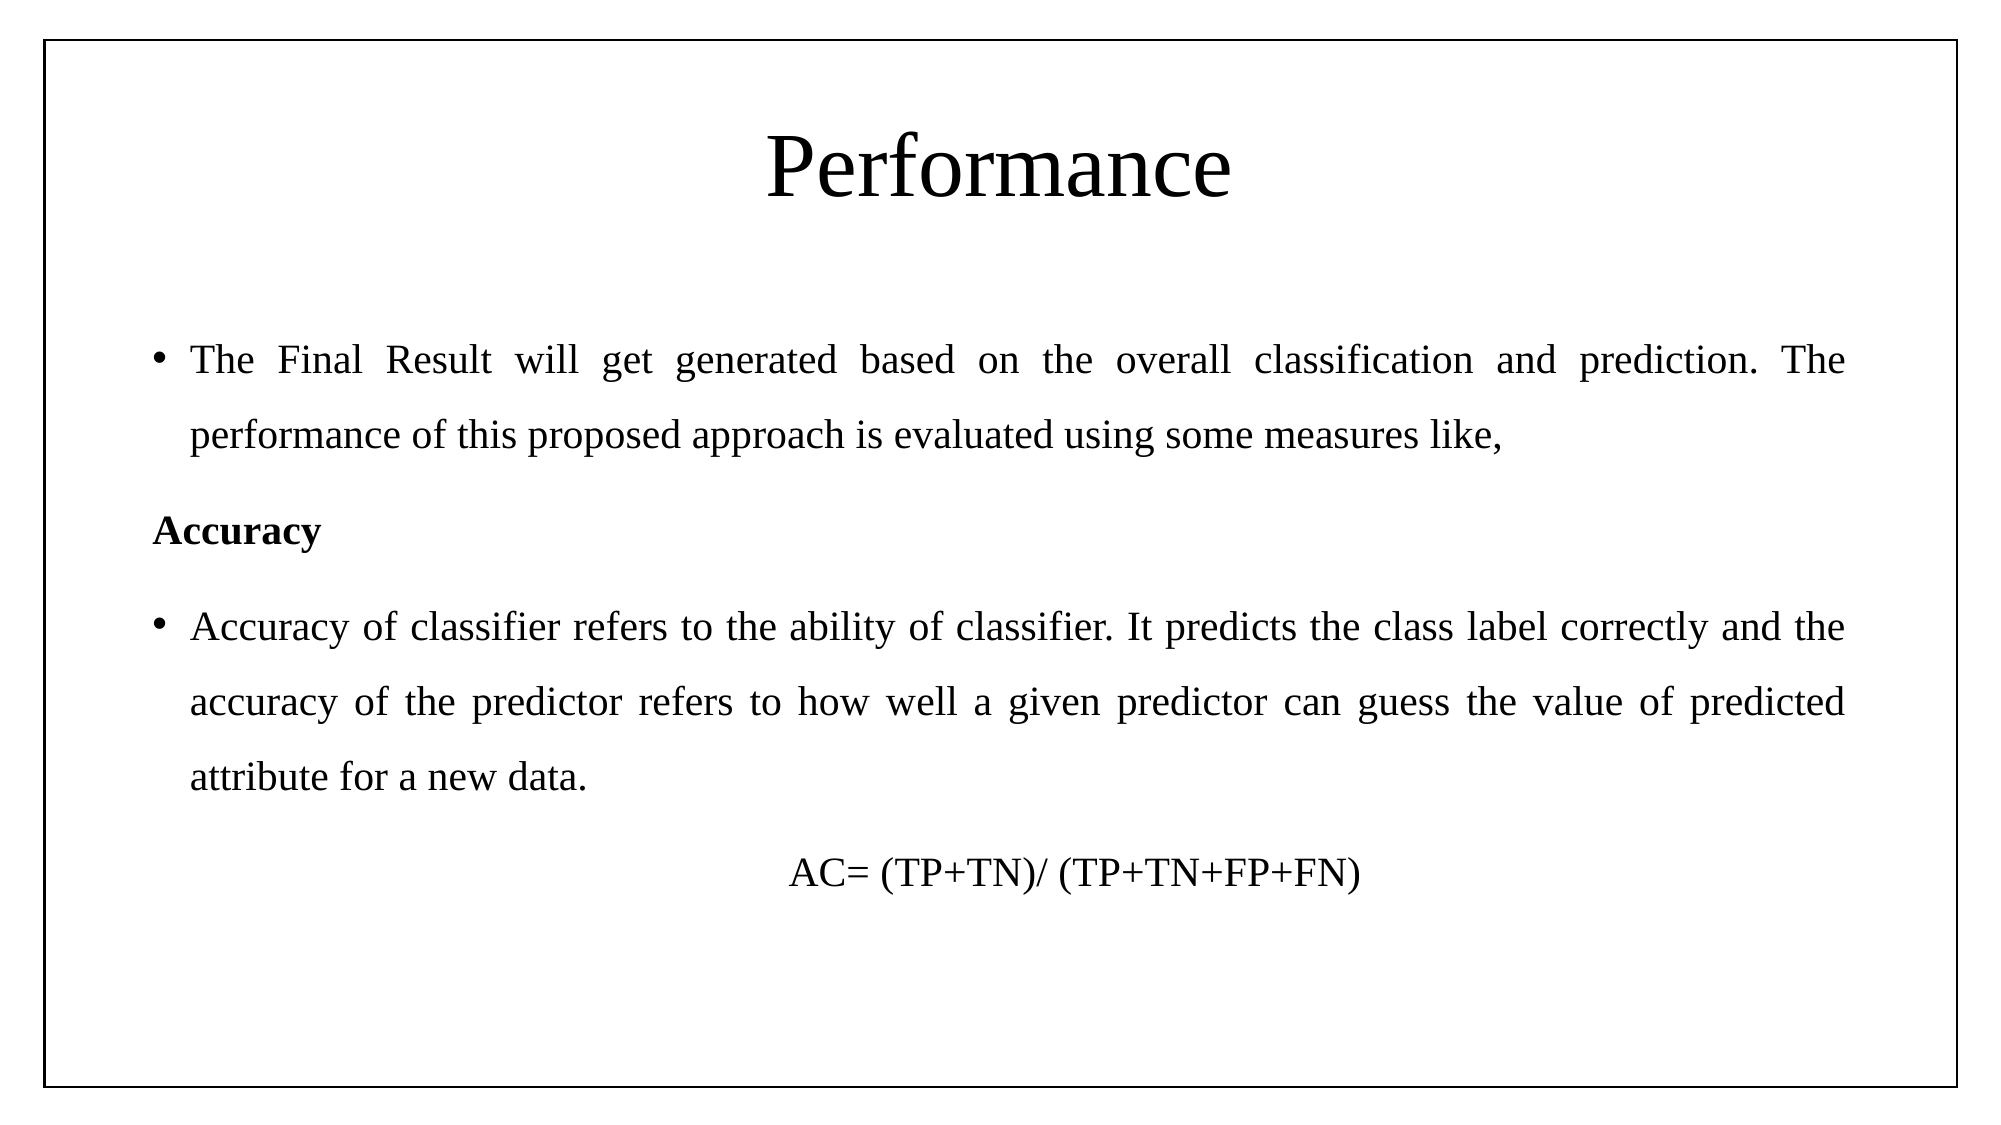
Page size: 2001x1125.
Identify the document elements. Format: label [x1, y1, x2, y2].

text_box [43, 39, 1958, 1088]
